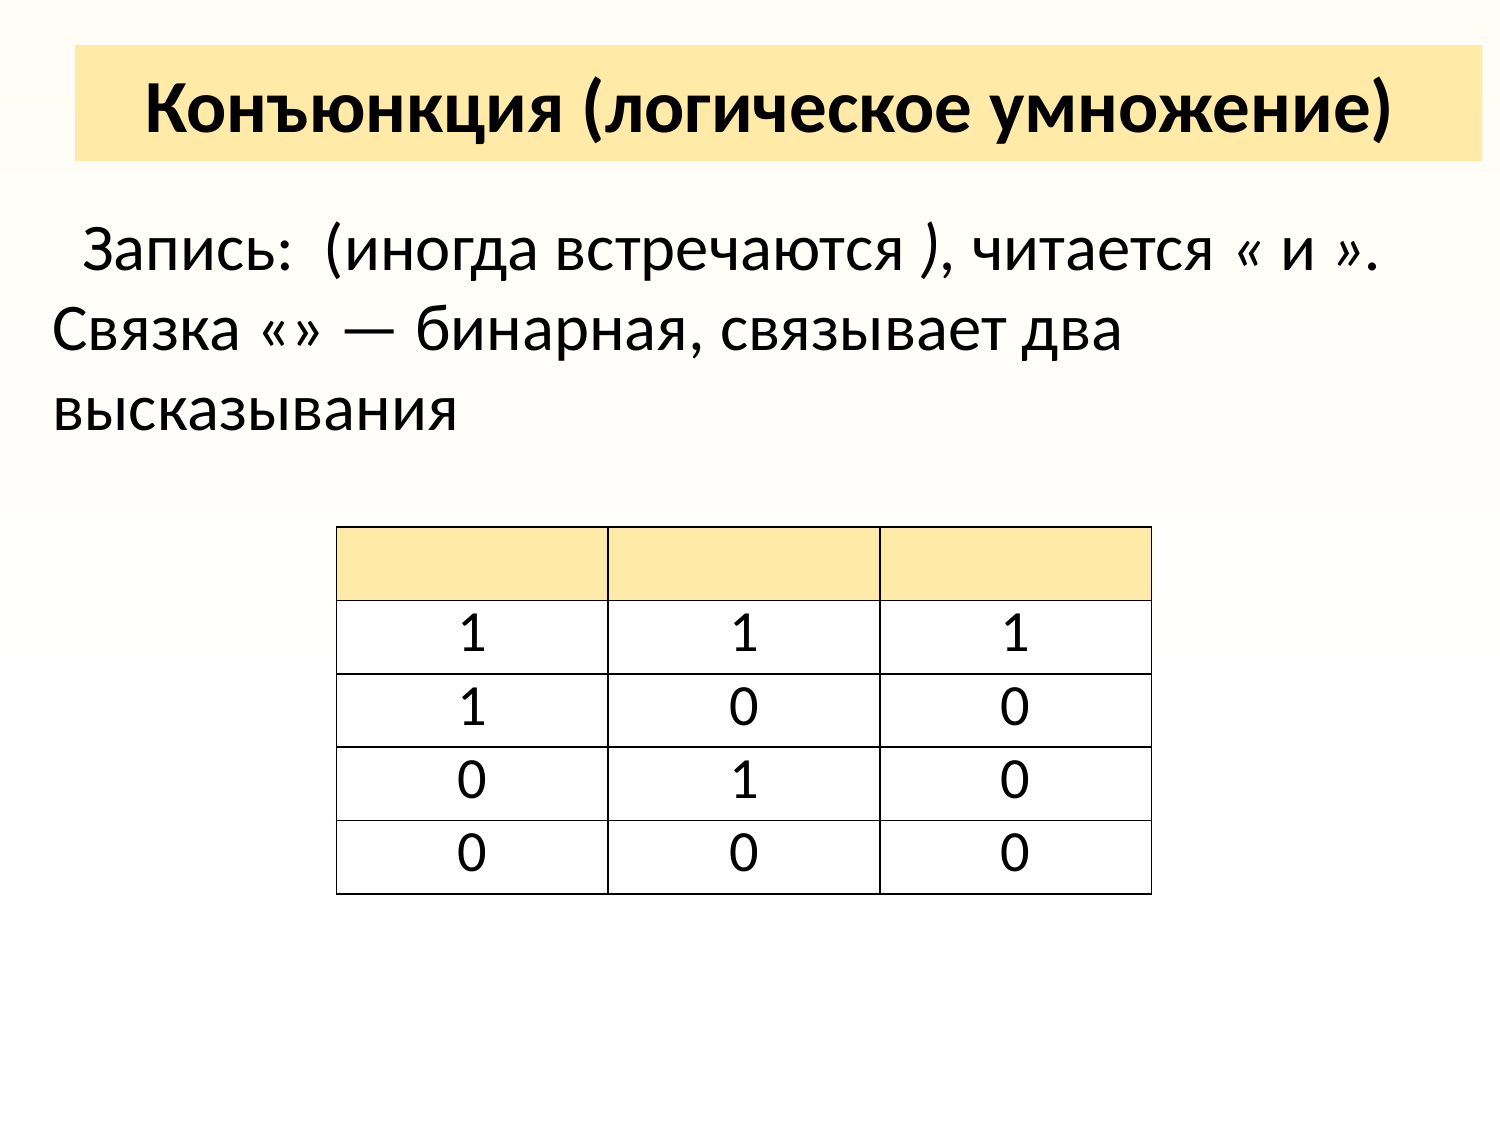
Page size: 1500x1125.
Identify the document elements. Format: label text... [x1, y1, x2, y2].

title Конъюнкция (логическое умножение) [75, 45, 1483, 161]
